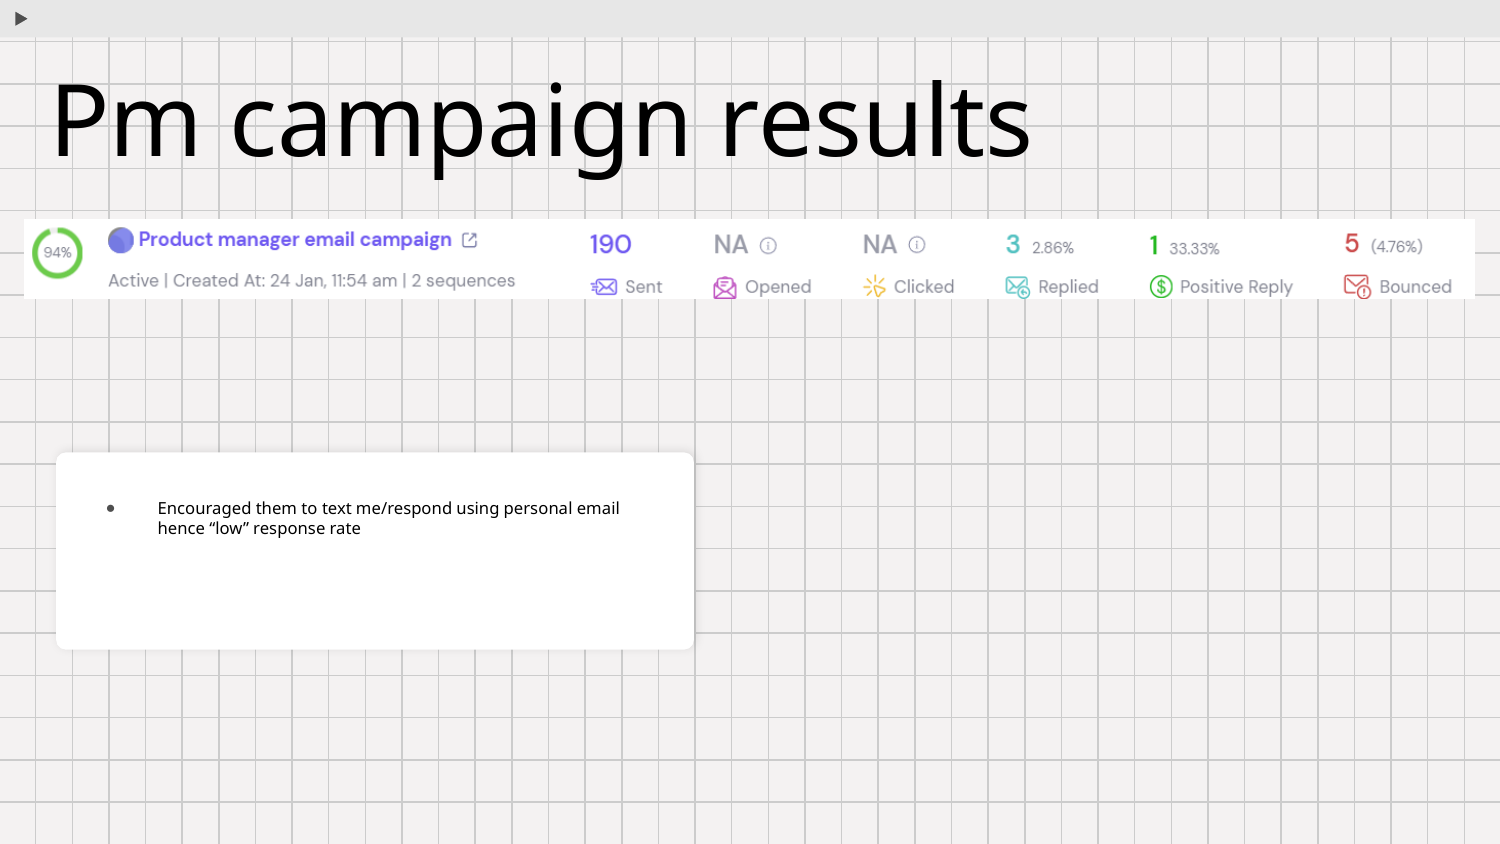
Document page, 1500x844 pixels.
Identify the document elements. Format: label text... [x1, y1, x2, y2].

title Pm campaign results [34, 55, 1349, 218]
picture [24, 219, 1476, 299]
subtitle Encouraged them to text me/respond using personal email hence “low” response rate [67, 462, 671, 844]
text_box [56, 452, 694, 650]
